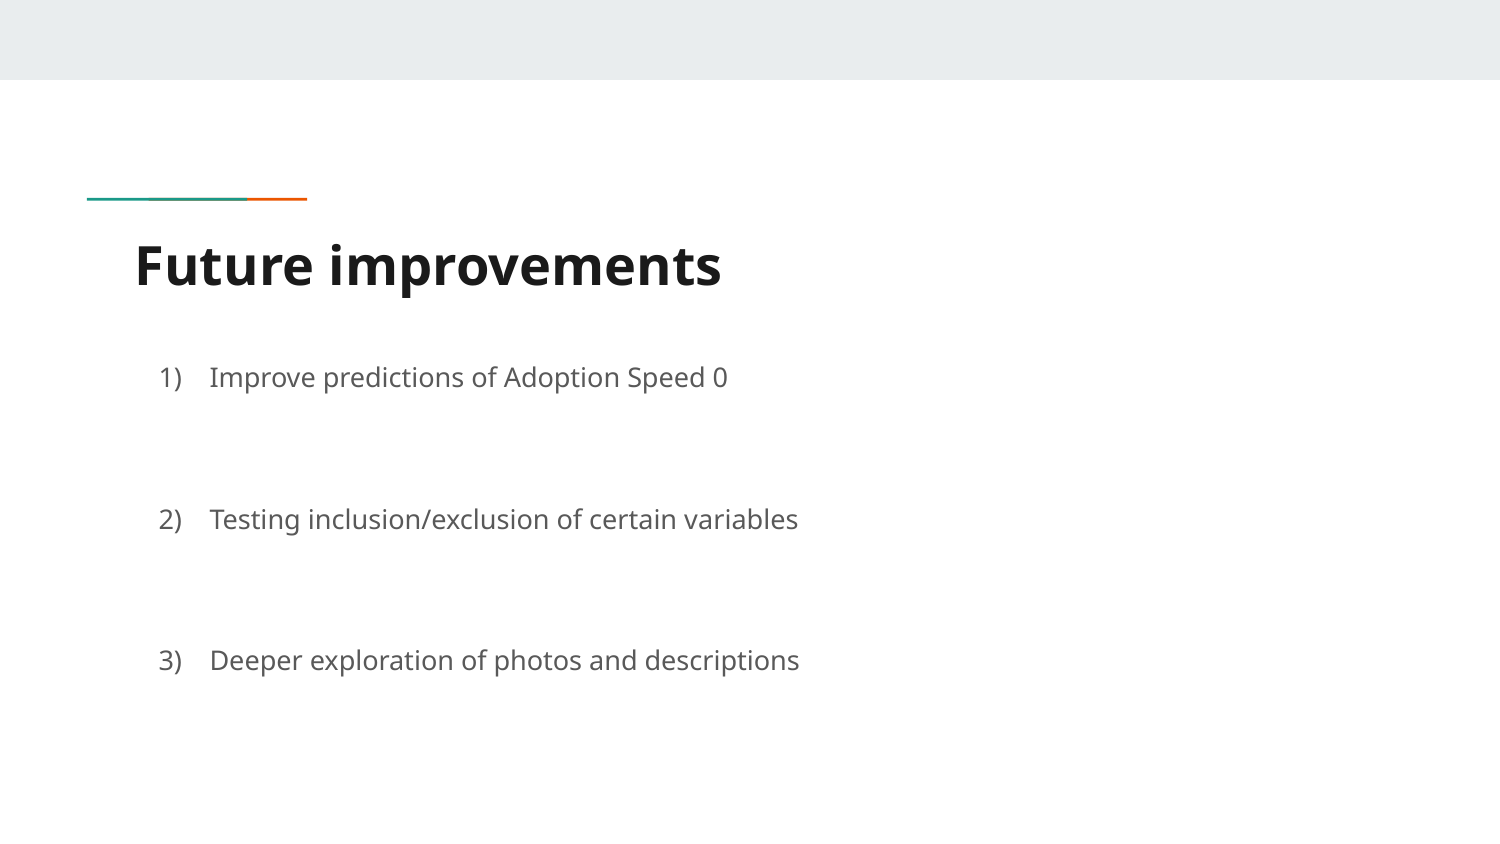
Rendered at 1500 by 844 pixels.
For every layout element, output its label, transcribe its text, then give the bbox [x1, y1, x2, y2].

title Future improvements [119, 216, 1381, 305]
list Improve predictions of Adoption Speed 0 Testing inclusion/exclusion of certain variables Deeper exploration of photos and descriptions [119, 341, 1381, 712]
